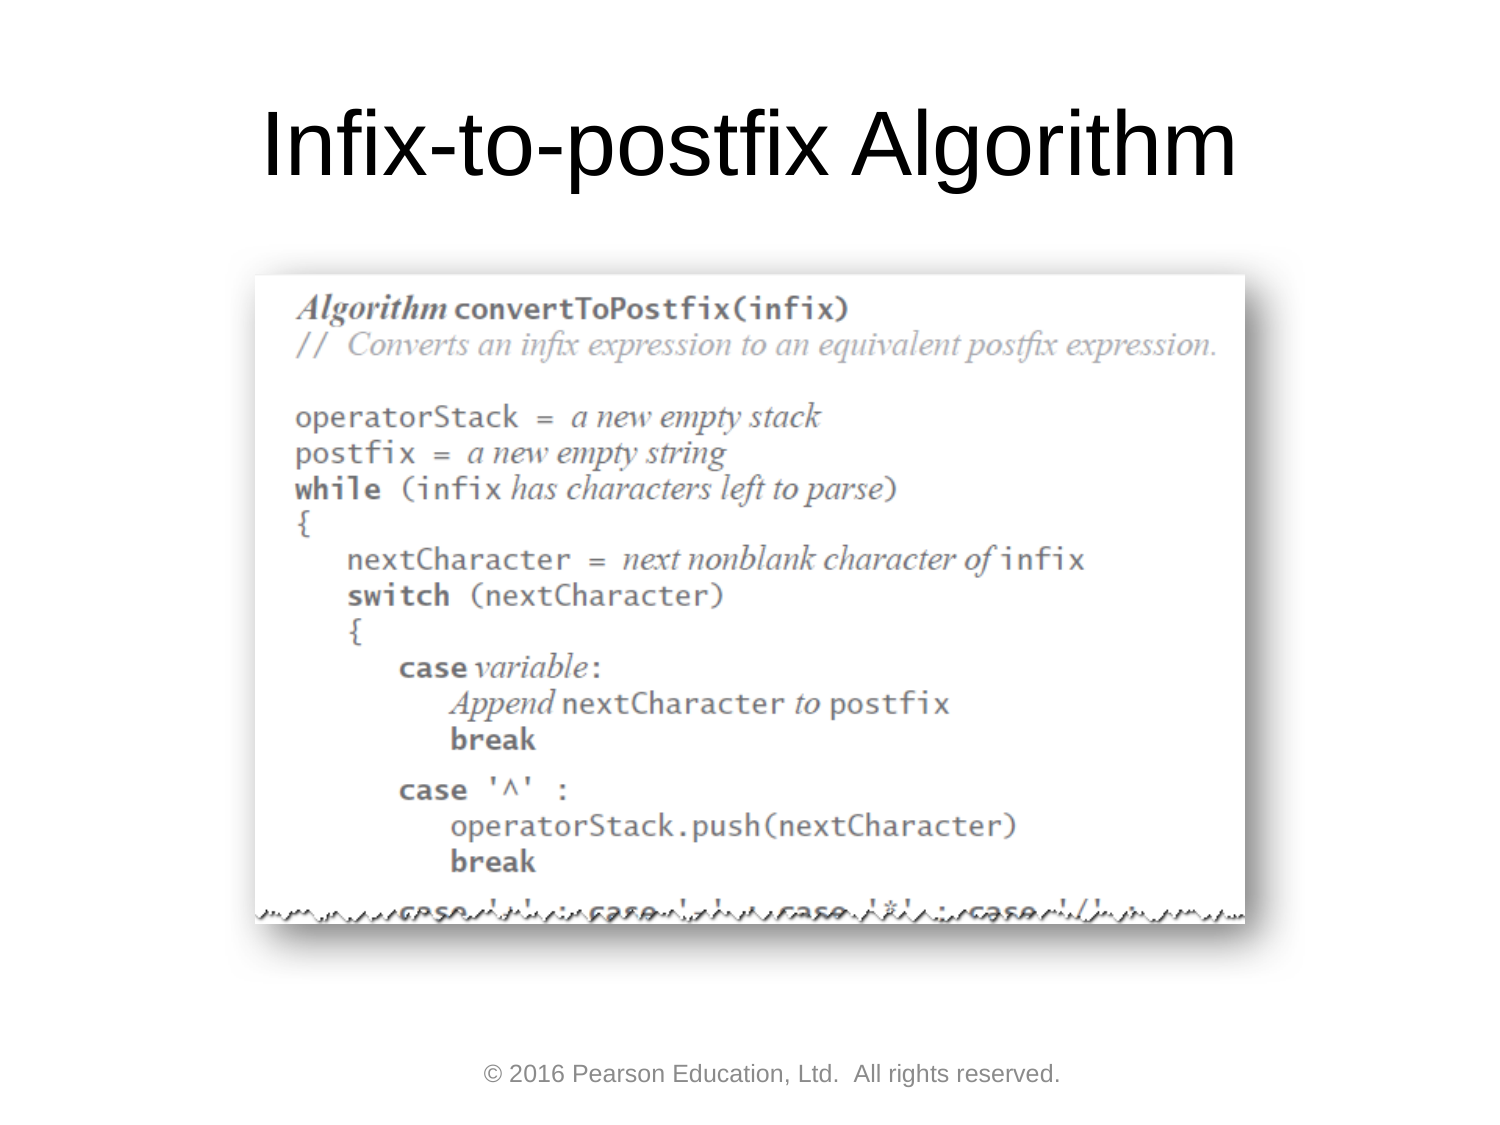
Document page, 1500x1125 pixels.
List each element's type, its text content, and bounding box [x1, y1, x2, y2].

title Infix-to-postfix Algorithm [75, 45, 1425, 233]
picture [255, 274, 1245, 924]
footer © 2016 Pearson Education, Ltd. All rights reserved. [112, 1042, 1434, 1103]
